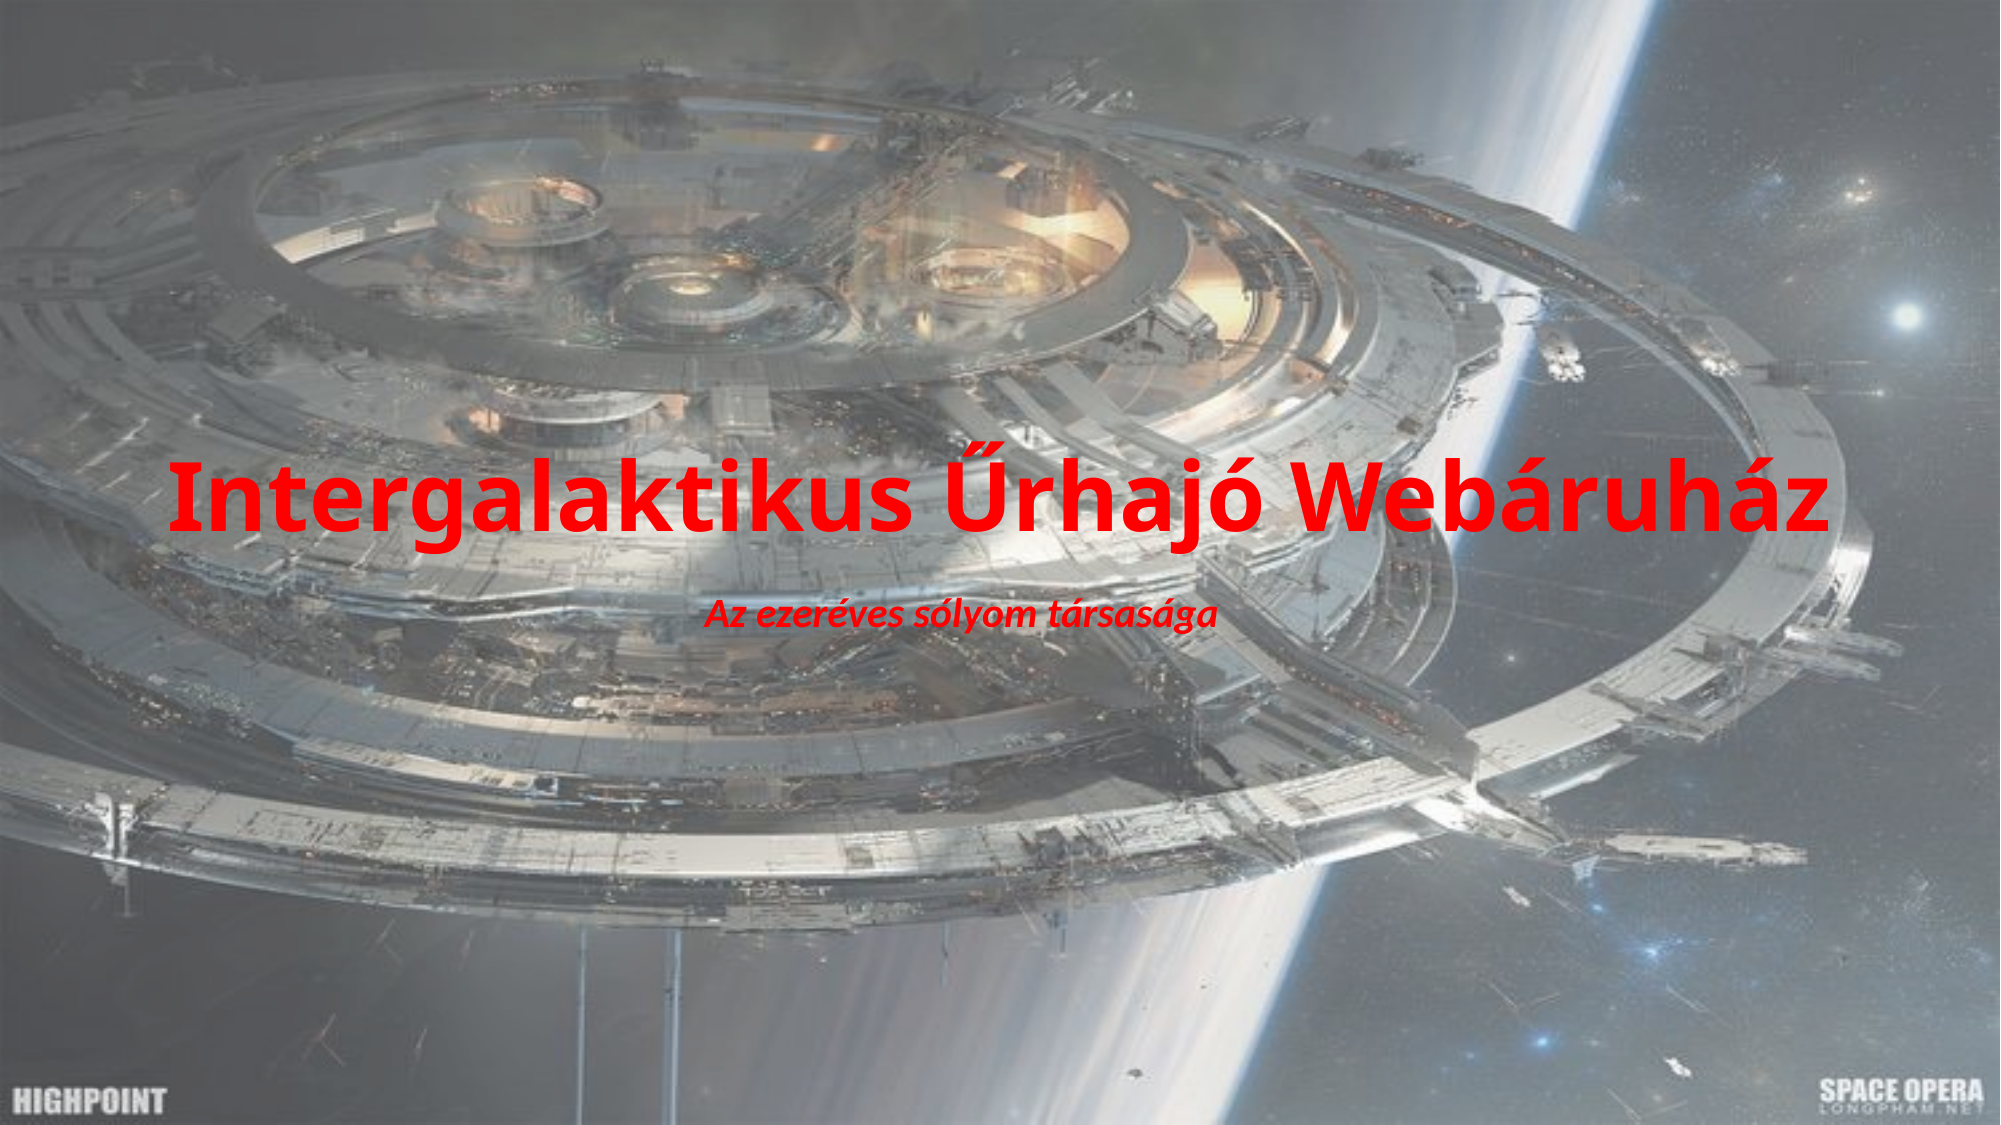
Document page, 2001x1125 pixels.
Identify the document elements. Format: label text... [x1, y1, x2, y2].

text_box Az ezeréves sólyom társasága [690, 578, 1296, 644]
title Intergalaktikus Űrhajó Webáruház [137, 391, 1863, 609]
